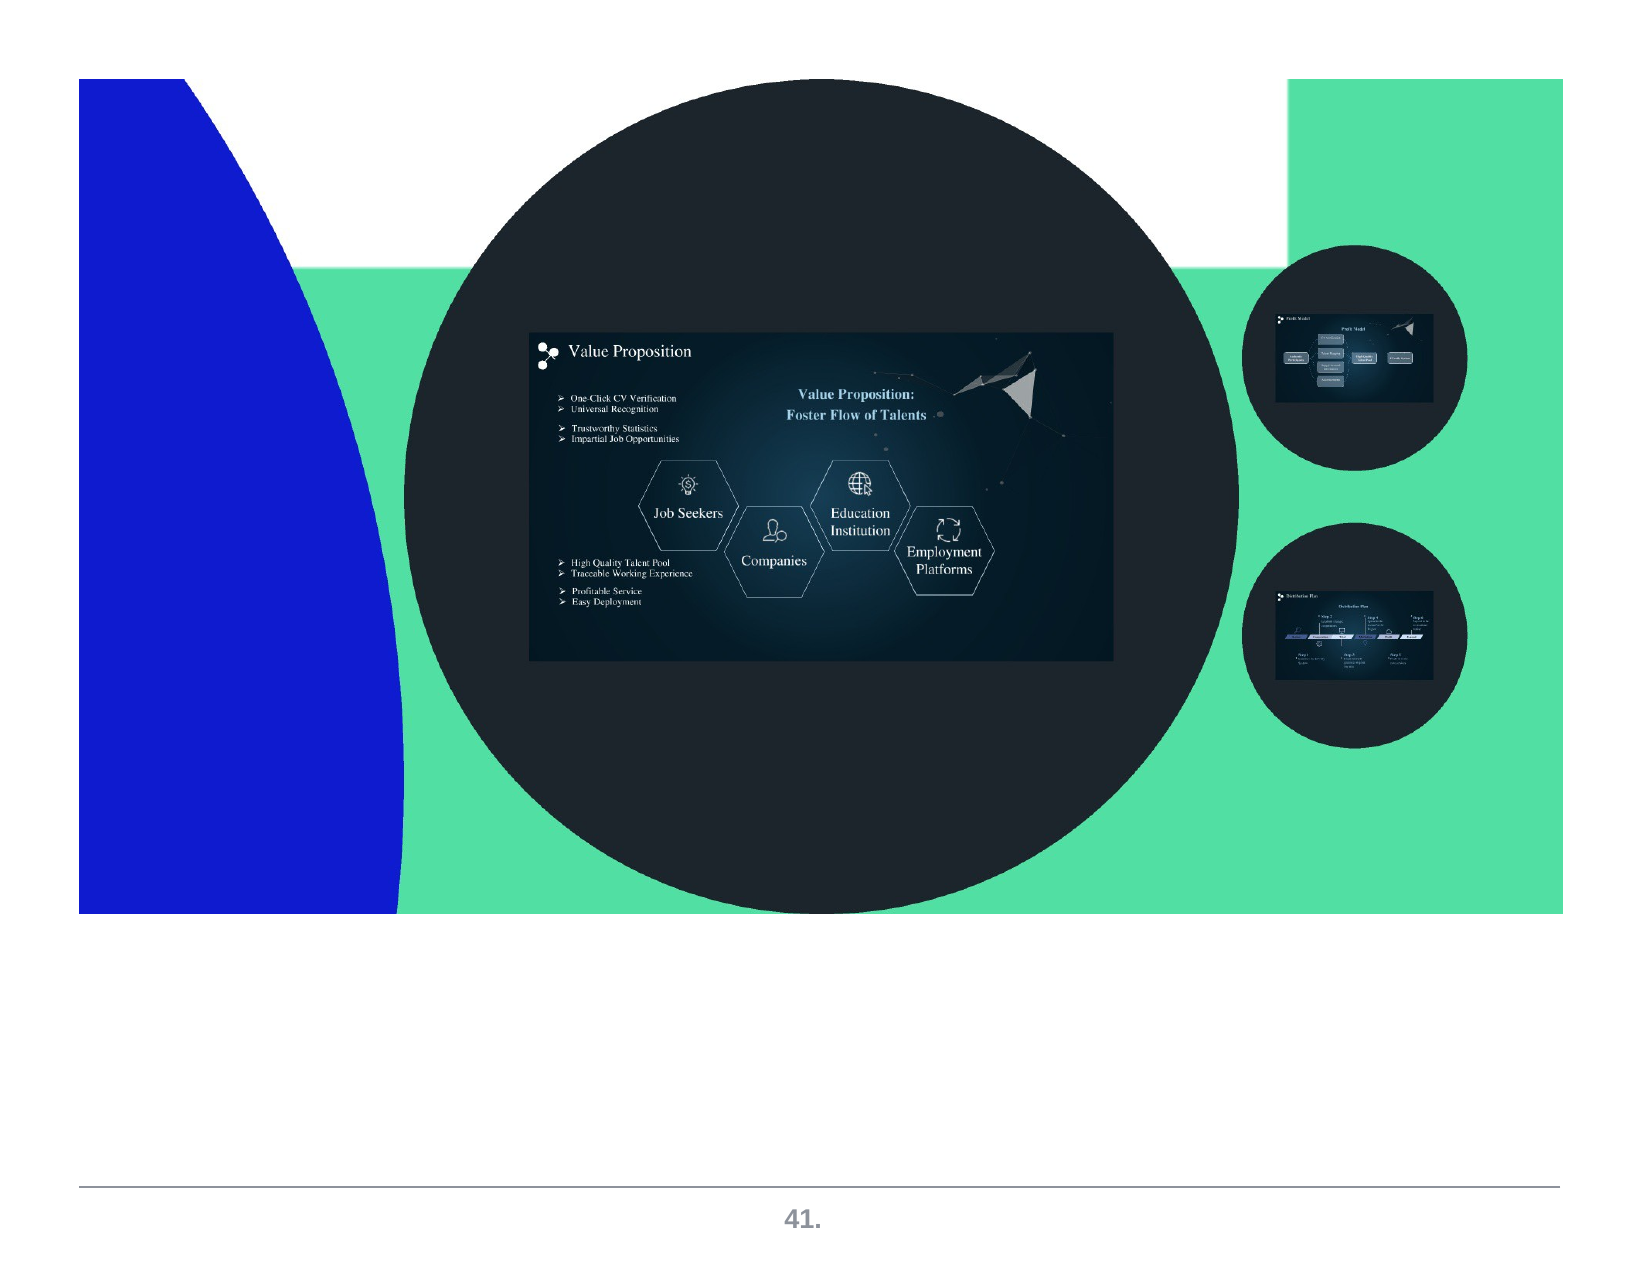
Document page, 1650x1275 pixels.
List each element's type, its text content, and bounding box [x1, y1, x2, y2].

picture [78, 78, 1563, 914]
slide_number 10. [778, 1201, 825, 1275]
